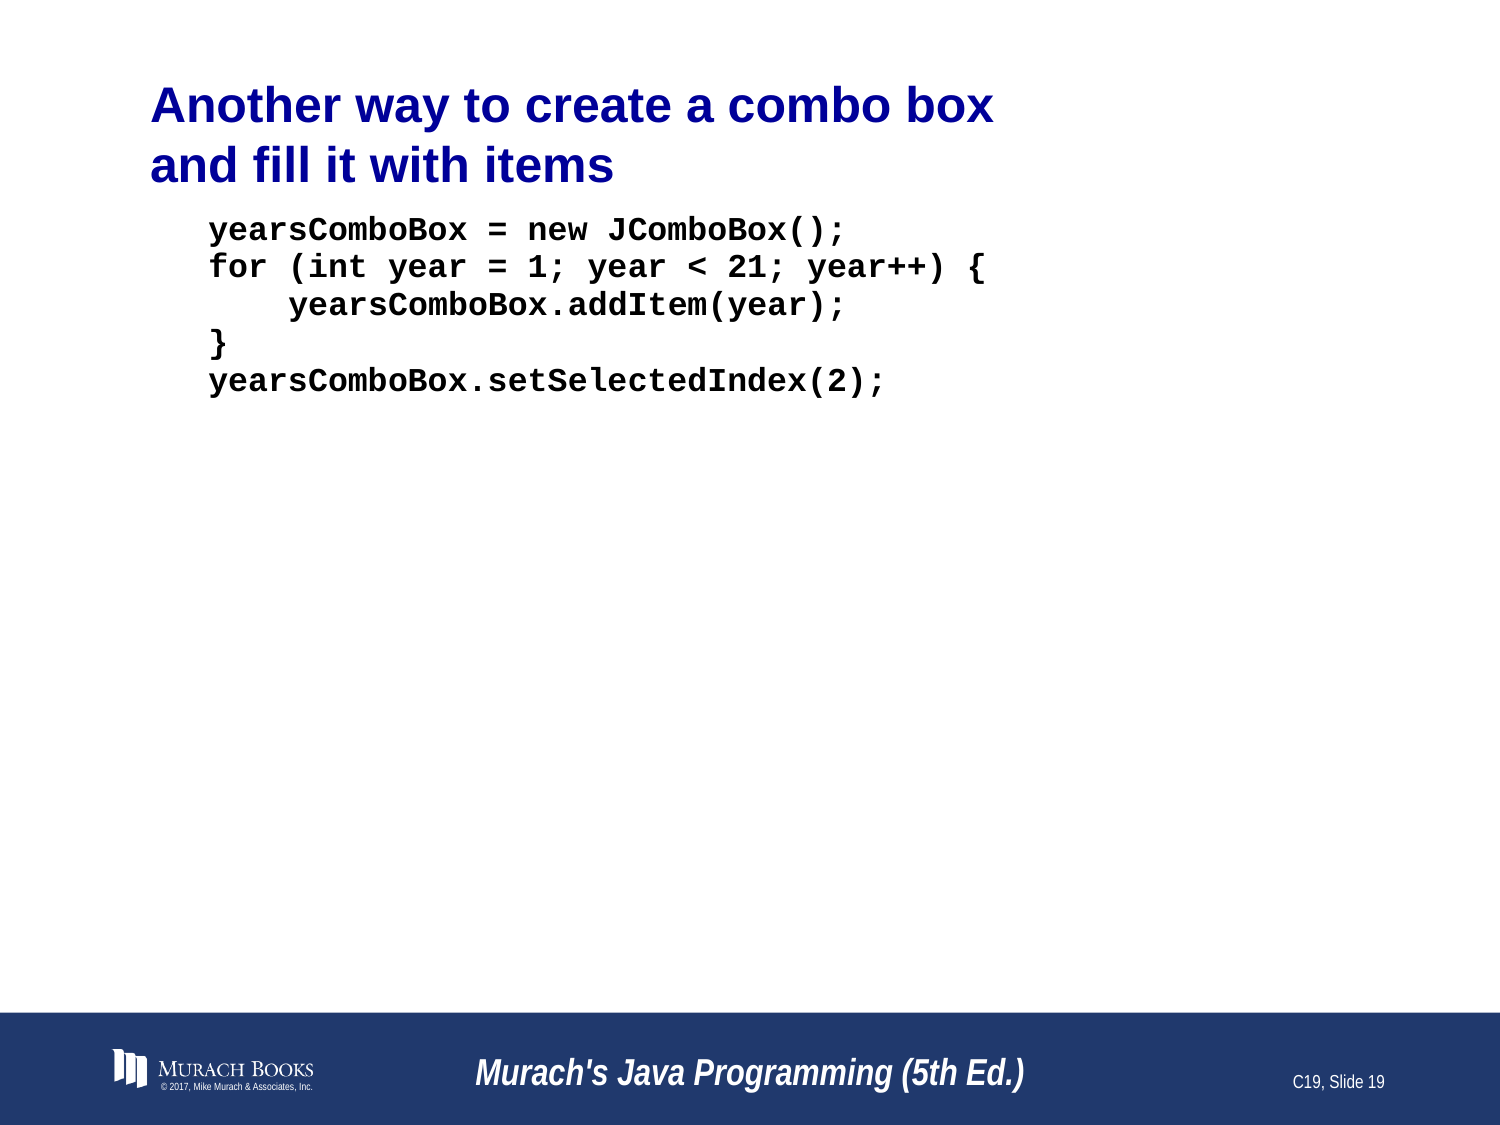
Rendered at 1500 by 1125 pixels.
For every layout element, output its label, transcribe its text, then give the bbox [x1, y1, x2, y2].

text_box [150, 212, 1350, 403]
title Another way to create a combo box and fill it with items [150, 72, 1350, 194]
footer © 2017, Mike Murach & Associates, Inc. [12, 1025, 463, 1100]
slide_number Murach's Java Programming (5th Ed.) [463, 1025, 1050, 1100]
slide_number C19, Slide 19 [1087, 1025, 1400, 1100]
